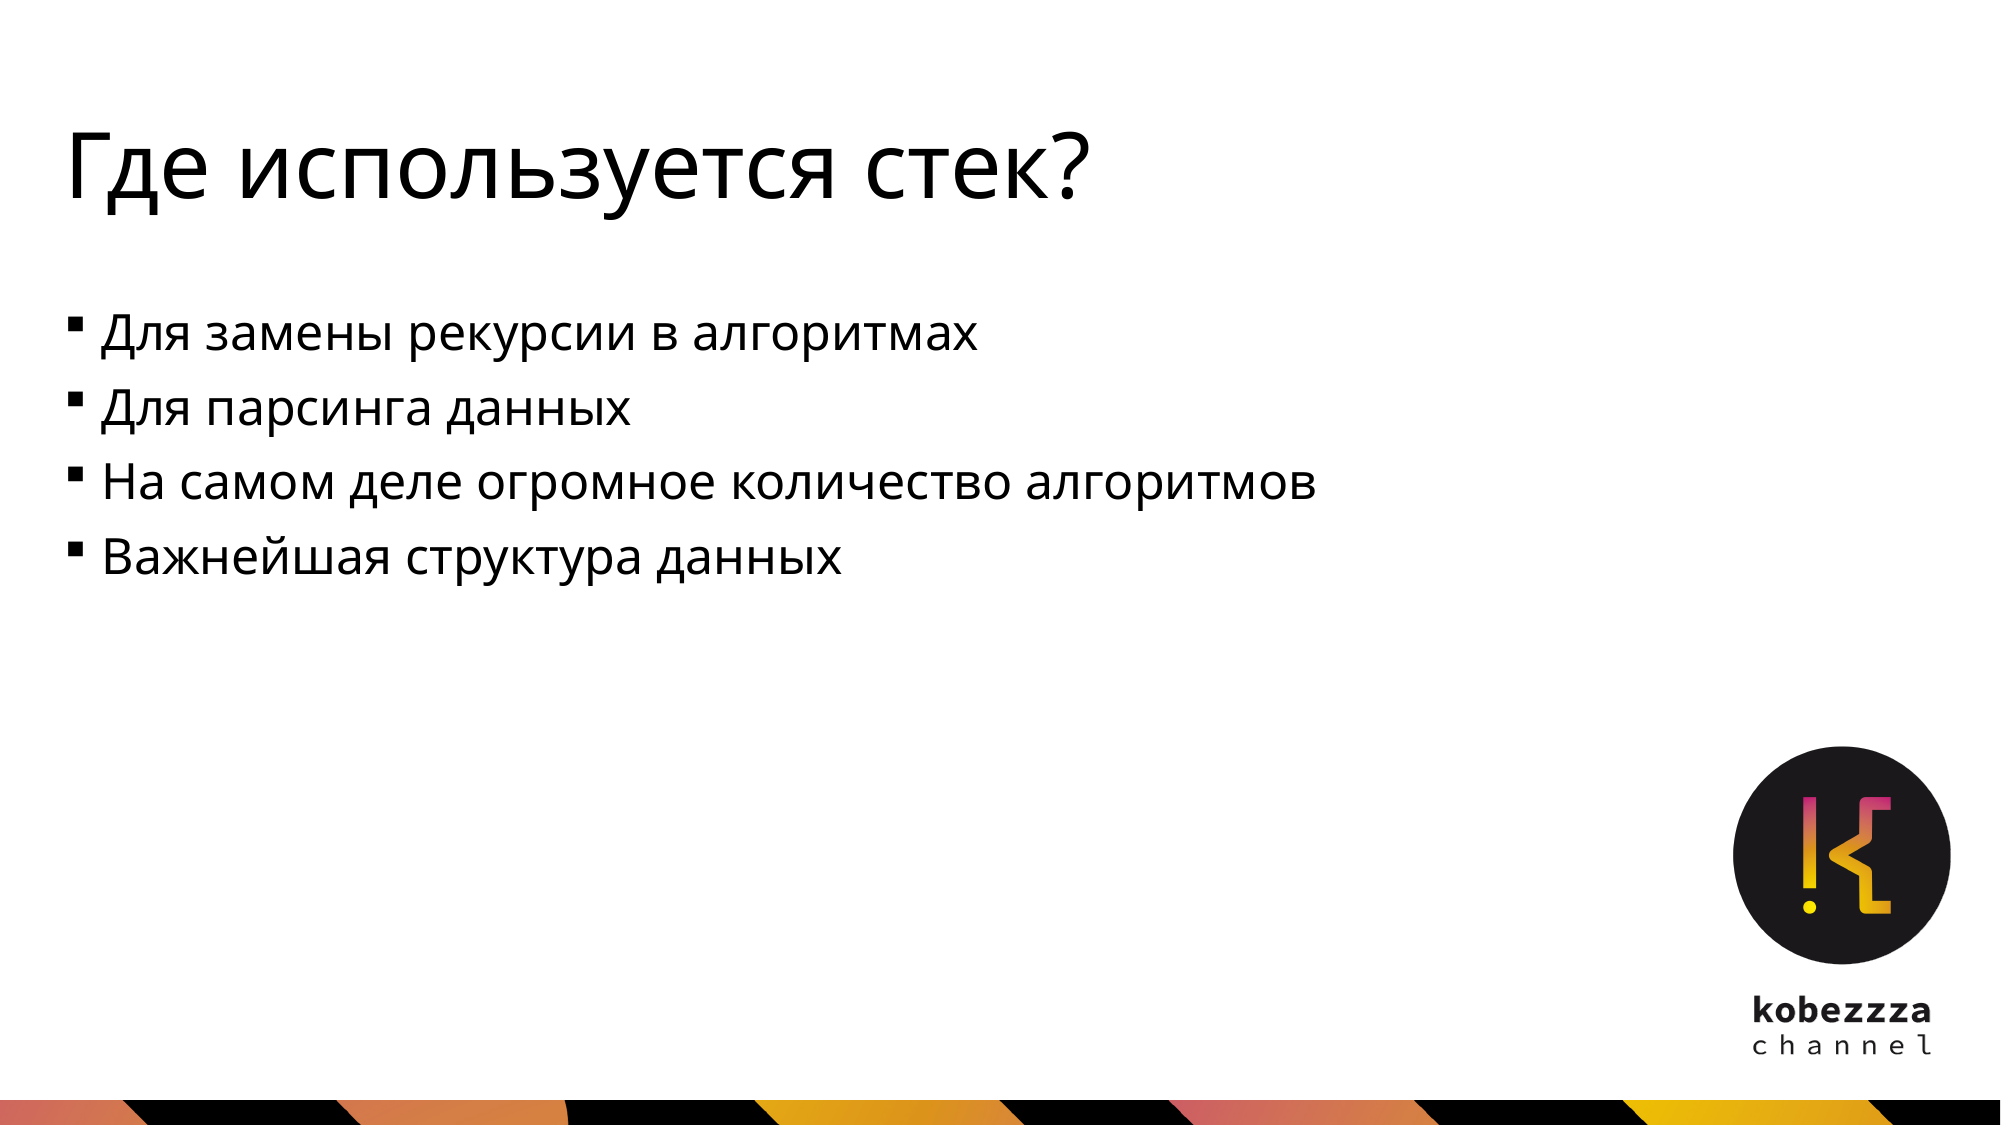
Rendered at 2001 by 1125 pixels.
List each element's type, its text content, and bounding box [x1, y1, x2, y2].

picture [0, 0, 2001, 1125]
title Где используется стек? [49, 59, 1913, 278]
list Для замены рекурсии в алгоритмах Для парсинга данных На самом деле огромное количество алгоритмов Важнейшая структура данных [49, 299, 1695, 1014]
